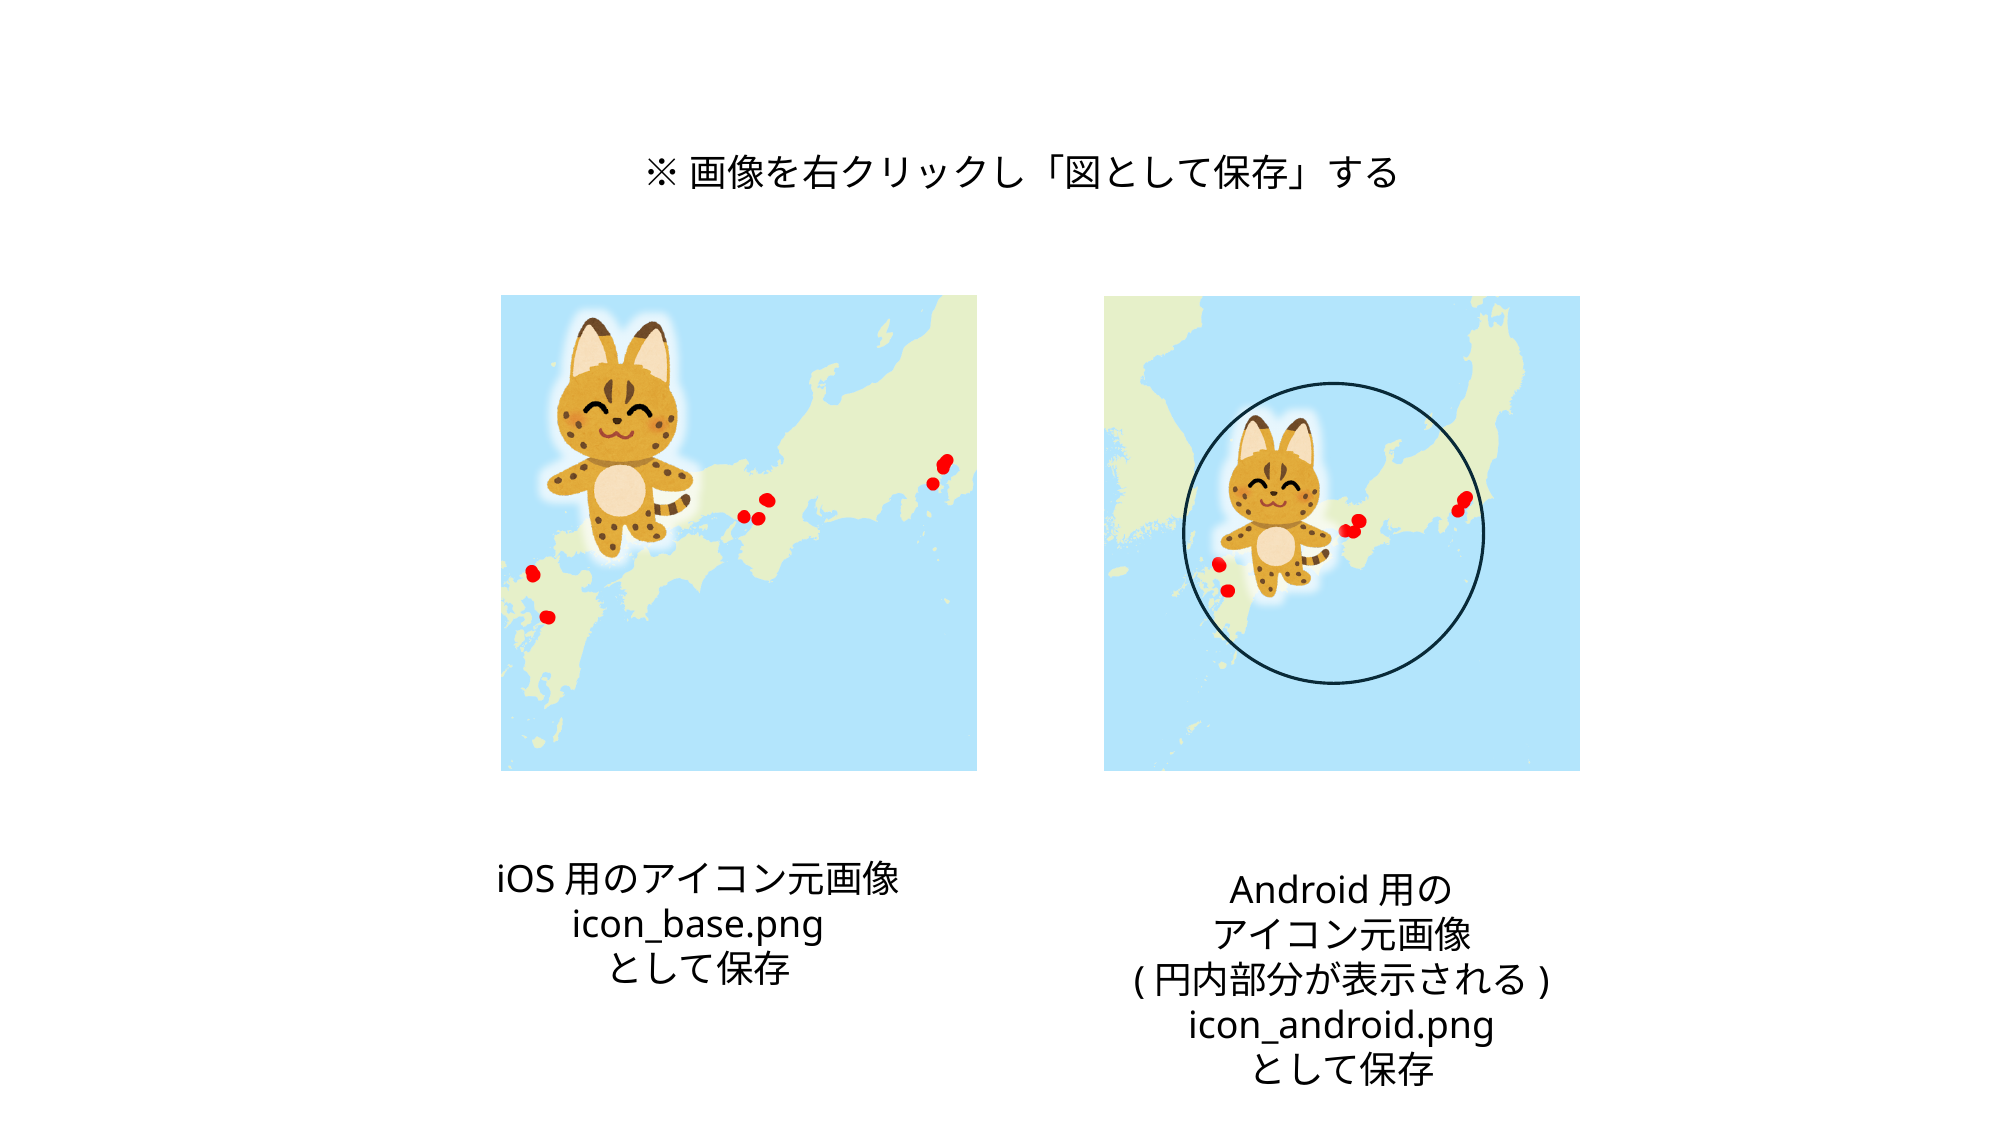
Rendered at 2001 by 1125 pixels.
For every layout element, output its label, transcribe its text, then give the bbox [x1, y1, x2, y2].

text_box Android用の アイコン元画像 (円内部分が表示される) icon_android.png として保存 [1112, 858, 1571, 1099]
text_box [1103, 295, 1580, 771]
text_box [501, 295, 977, 771]
text_box iOS用のアイコン元画像 icon_base.png として保存 [469, 847, 928, 997]
text_box ※画像を右クリックし「図として保存」する [575, 141, 1469, 202]
